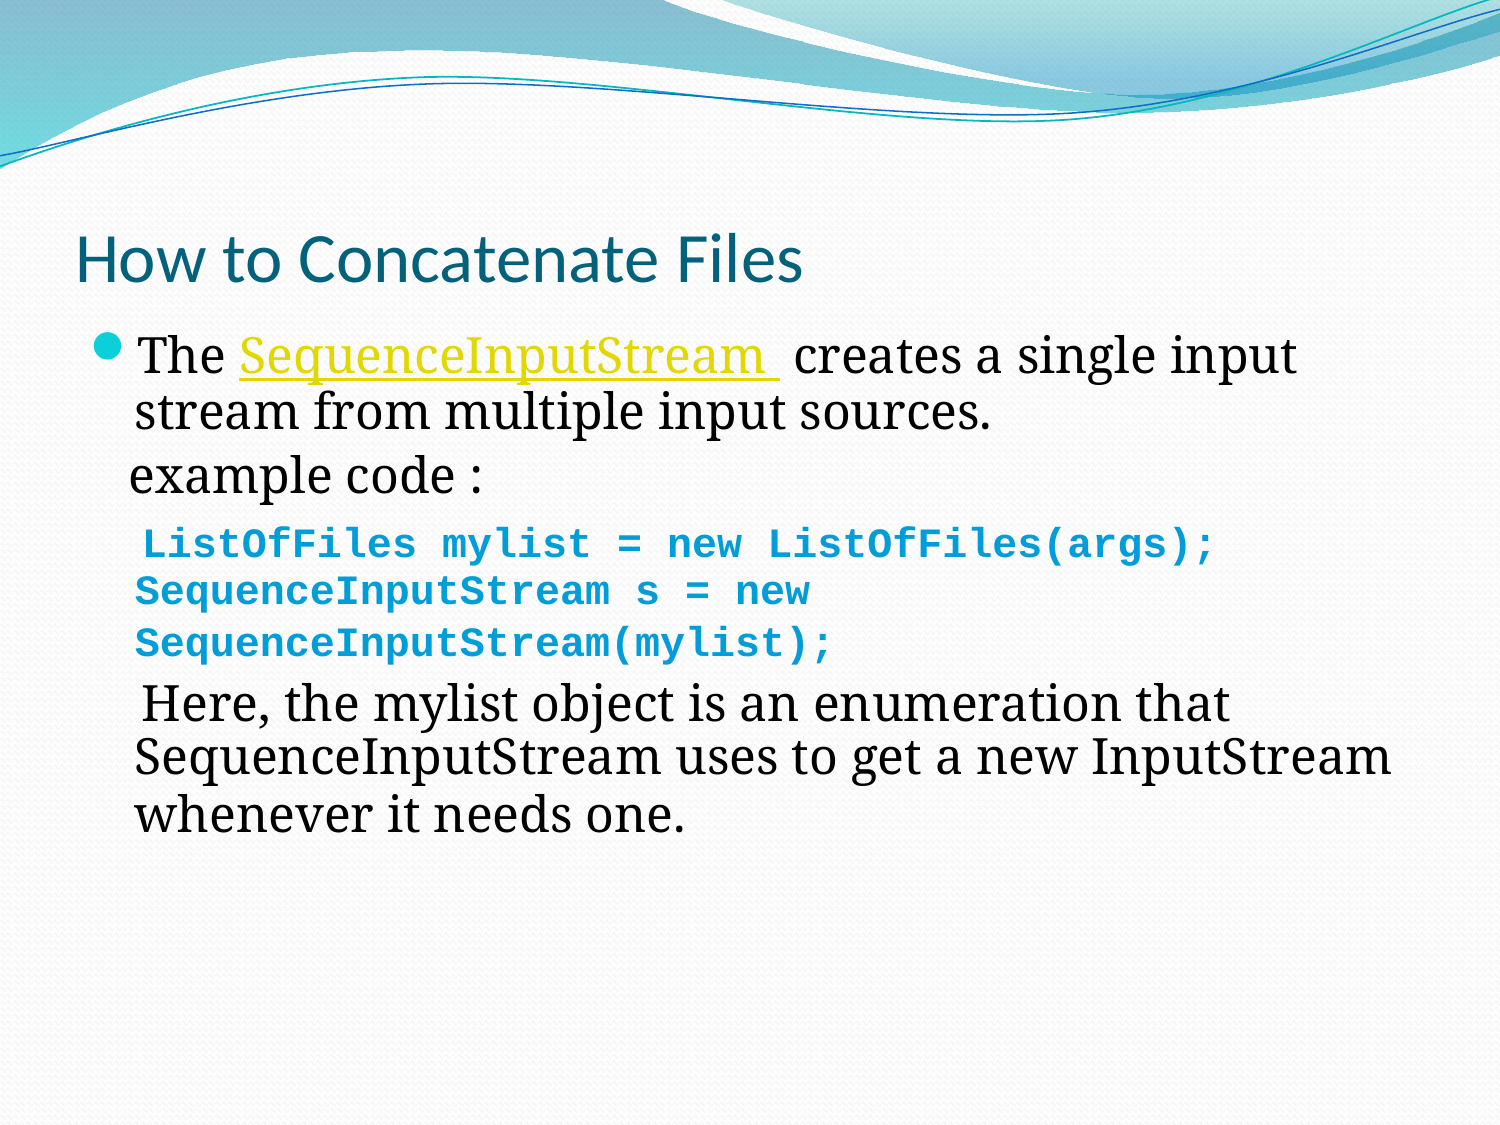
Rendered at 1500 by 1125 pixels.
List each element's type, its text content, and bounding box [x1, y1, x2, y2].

list The SequenceInputStream creates a single input stream from multiple input sources. example code : ListOfFiles mylist = new ListOfFiles(args); SequenceInputStream s = new SequenceInputStream(mylist); Here, the mylist object is an enumeration that SequenceInputStream uses to get a new InputStream whenever it needs one. [75, 317, 1425, 1038]
title How to Concatenate Files [75, 115, 1425, 303]
